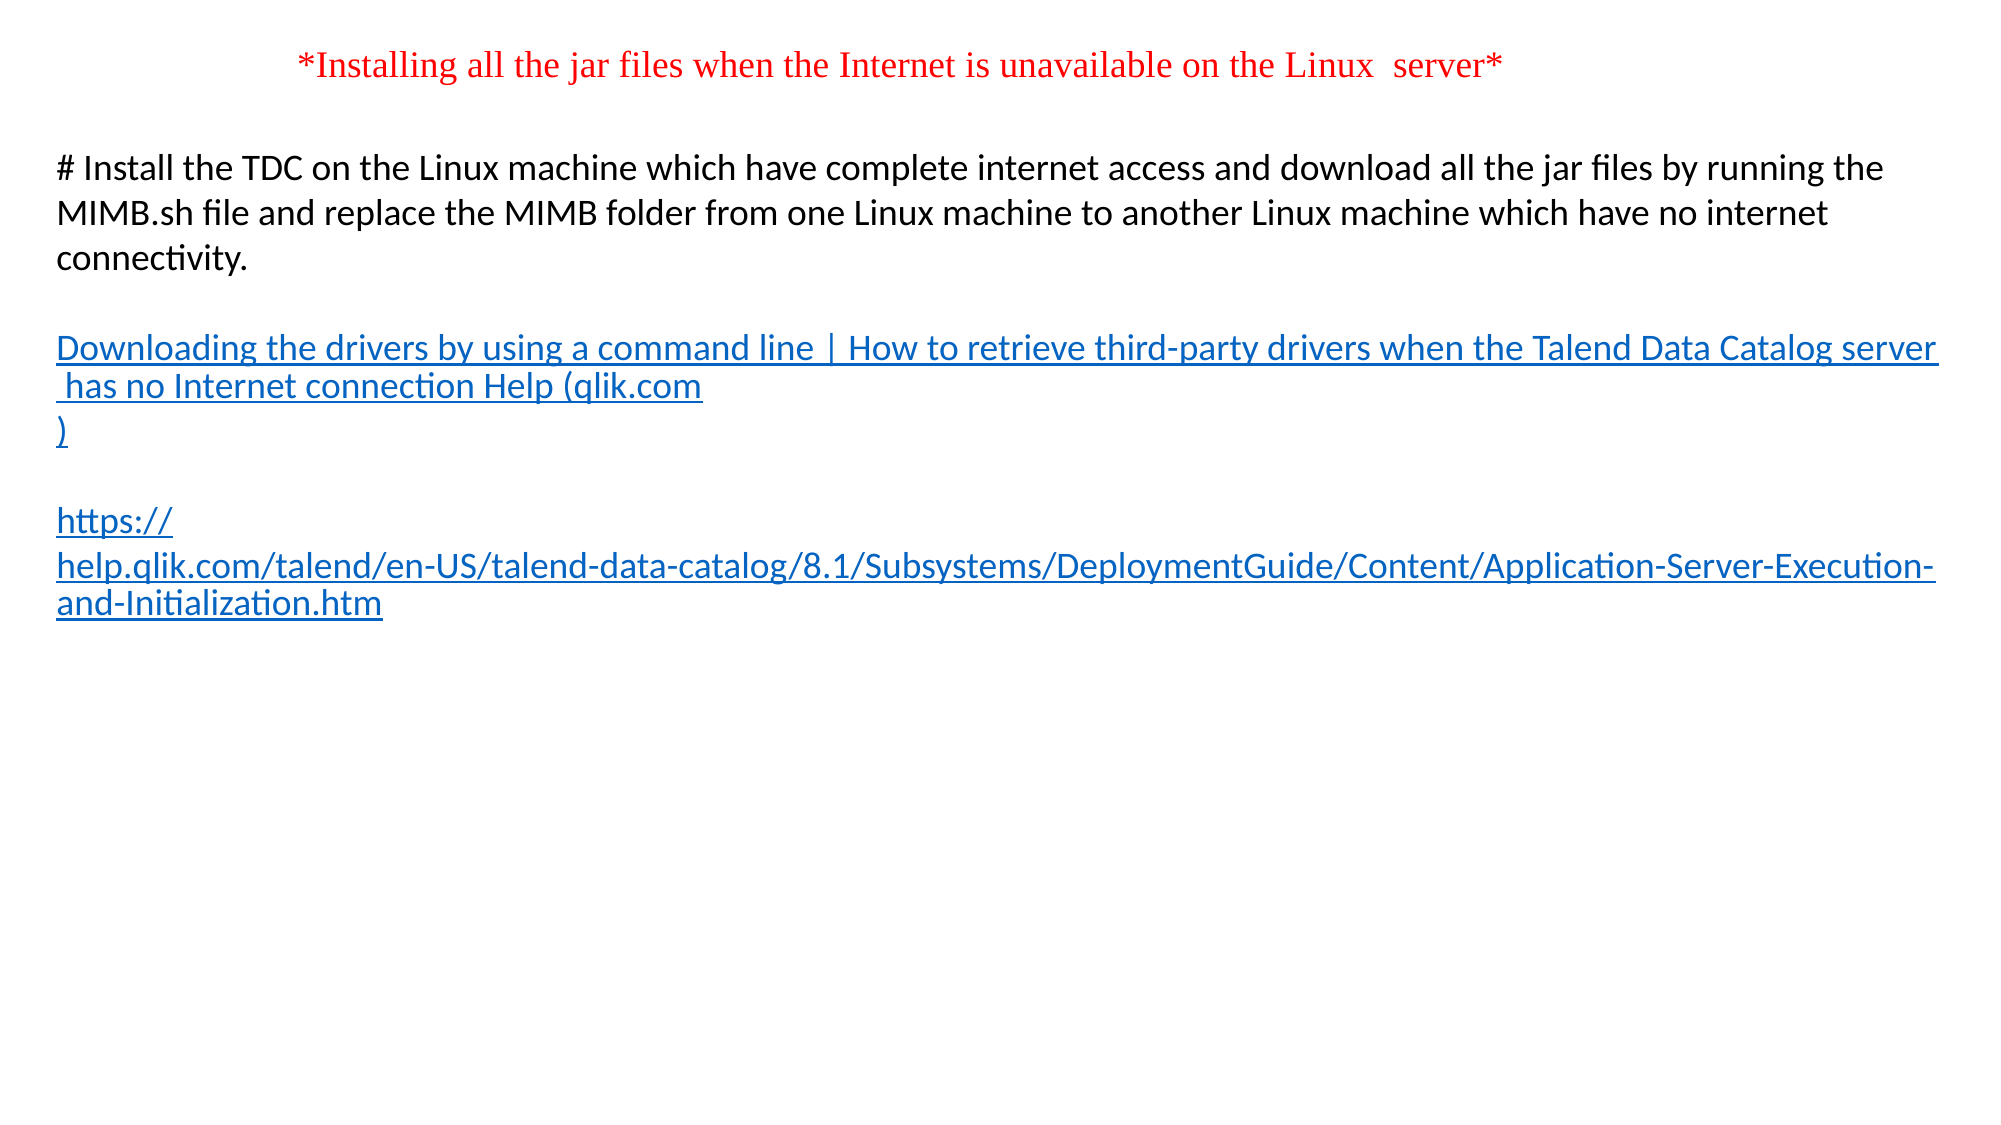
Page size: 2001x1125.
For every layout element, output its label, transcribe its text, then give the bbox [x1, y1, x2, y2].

text_box *Installing all the jar files when the Internet is unavailable on the Linux server* [44, 32, 1915, 93]
text_box # Install the TDC on the Linux machine which have complete internet access and download all the jar files by running the MIMB.sh file and replace the MIMB folder from one Linux machine to another Linux machine which have no internet connectivity. Downloading the drivers by using a command line | How to retrieve third-party drivers when the Talend Data Catalog server has no Internet connection Help (qlik.com) https://help.qlik.com/talend/en-US/talend-data-catalog/8.1/Subsystems/DeploymentGuide/Content/Application-Server-Execution-and-Initialization.htm [41, 136, 1957, 646]
